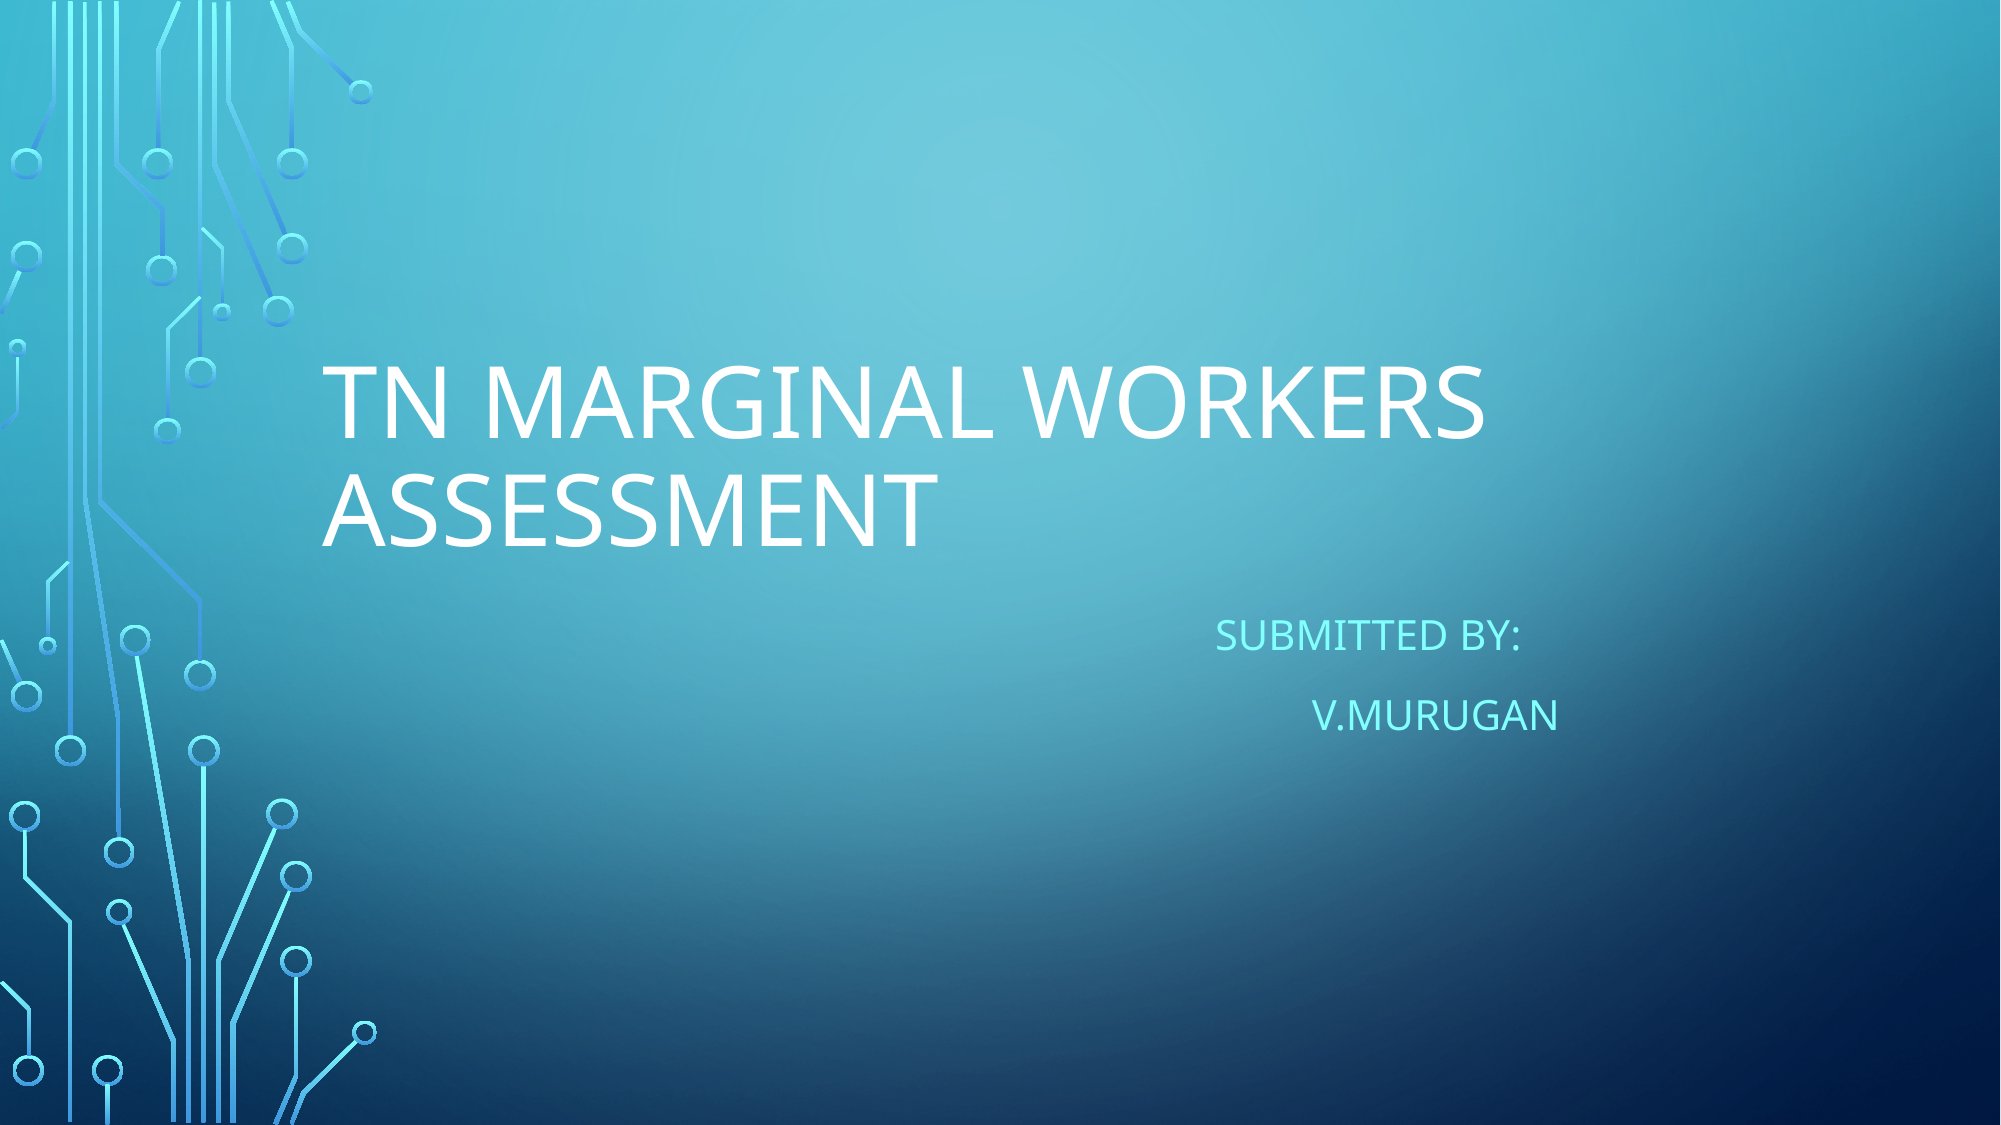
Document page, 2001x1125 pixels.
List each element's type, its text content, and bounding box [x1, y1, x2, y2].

title Tn marginal workers assessment [307, 184, 1750, 576]
subtitle Submitted by: v.murugan [307, 590, 1750, 863]
